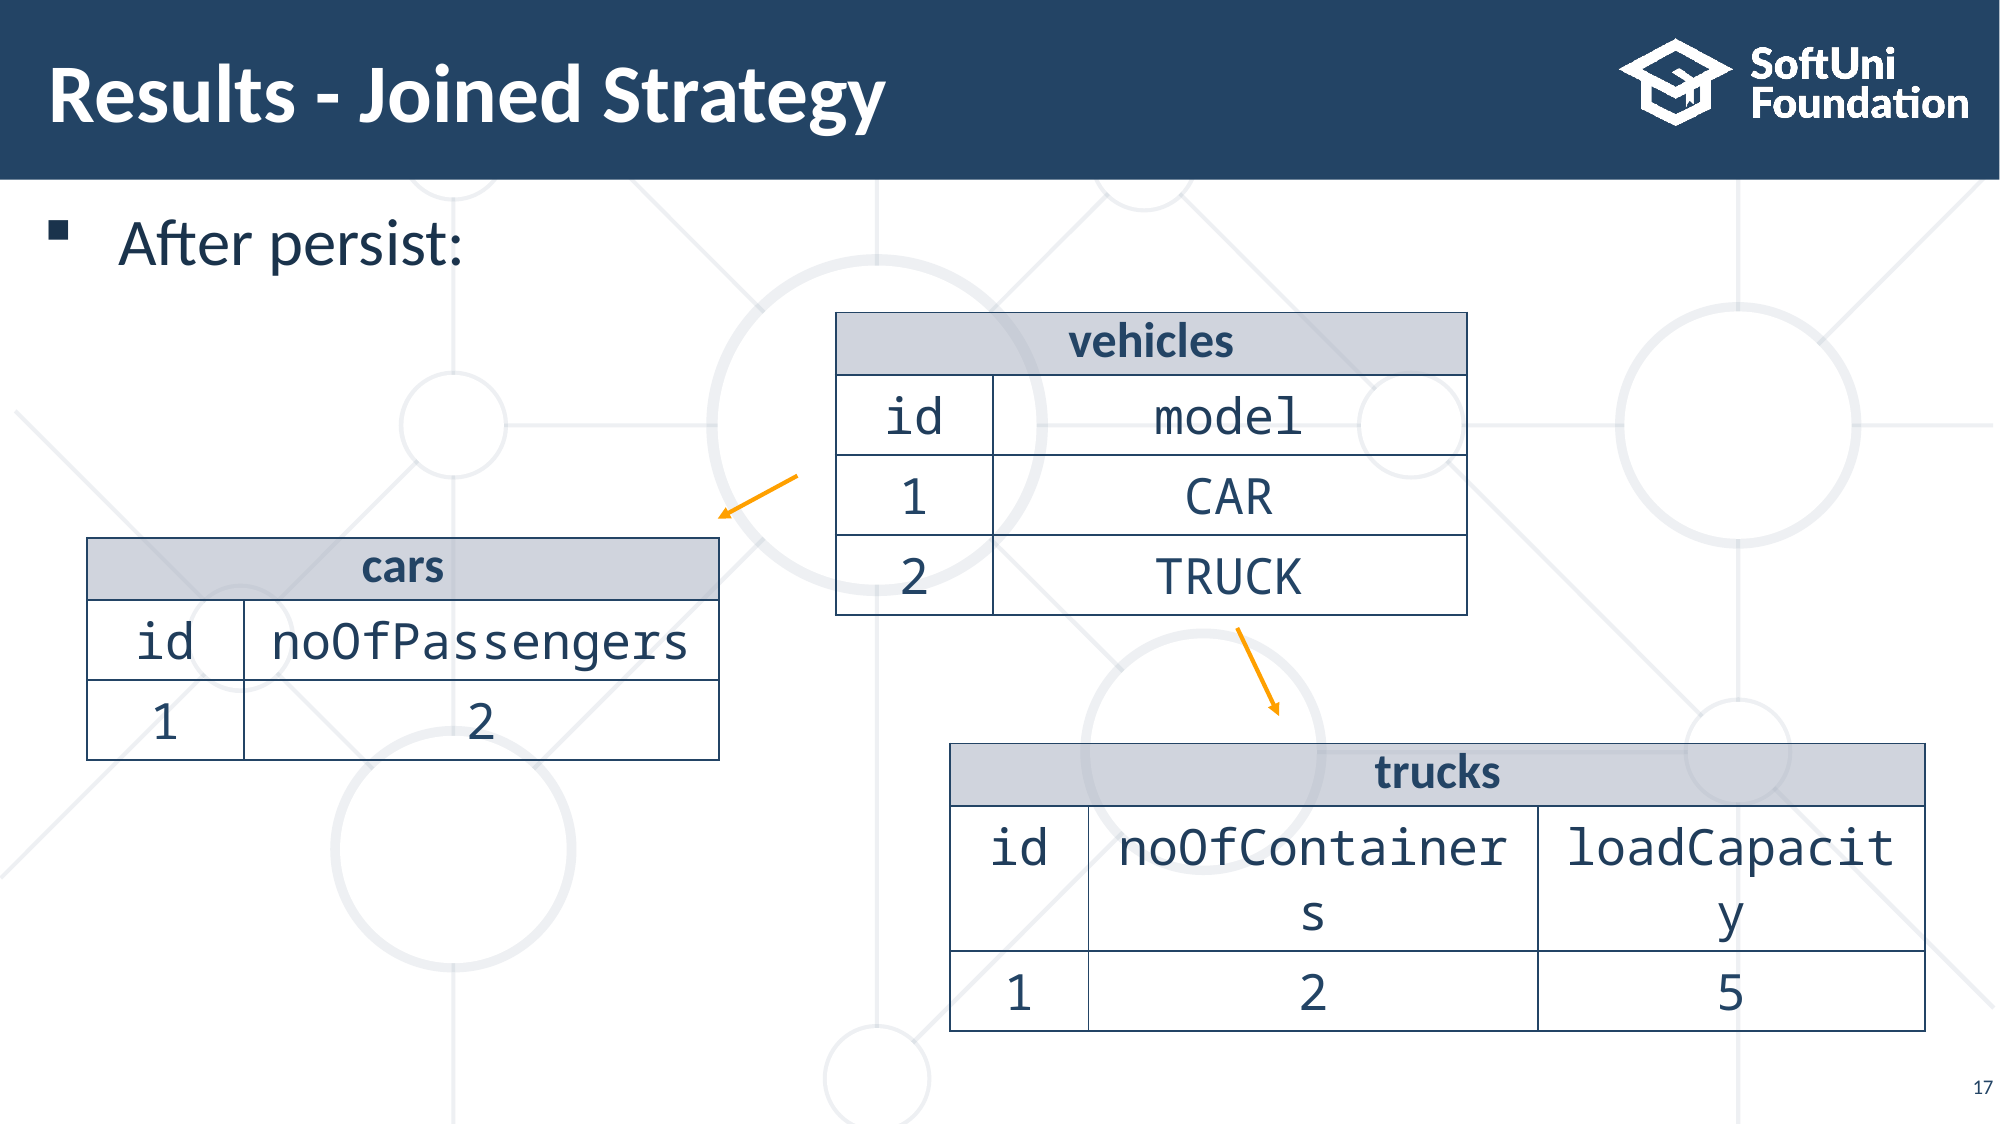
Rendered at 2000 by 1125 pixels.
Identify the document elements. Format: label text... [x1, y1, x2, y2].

table_cell noOfContainers [1089, 807, 1537, 950]
table_cell id [951, 807, 1088, 950]
list After persist: [25, 188, 1962, 1103]
table_header trucks [951, 744, 1924, 805]
title Results - Joined Strategy [31, 16, 1591, 162]
table_cell 2 [1089, 952, 1537, 1030]
table_cell TRUCK [994, 536, 1466, 614]
table_cell model [994, 376, 1466, 454]
table_cell loadCapacity [1539, 807, 1924, 950]
table_cell 1 [837, 456, 992, 534]
slide_number 17 [1929, 1070, 2000, 1103]
table_header cars [88, 539, 718, 599]
table_header vehicles [837, 313, 1466, 374]
table_cell id [837, 376, 992, 454]
table_cell 2 [245, 681, 718, 759]
table_cell CAR [994, 456, 1466, 534]
table_cell 1 [951, 952, 1088, 1030]
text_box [717, 475, 798, 519]
table_cell 1 [88, 681, 243, 759]
picture [1618, 38, 1968, 126]
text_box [1236, 627, 1280, 717]
table_cell 2 [837, 536, 992, 614]
table_cell noOfPassengers [245, 601, 718, 679]
table_cell id [88, 601, 243, 679]
table_cell 5 [1539, 952, 1924, 1030]
